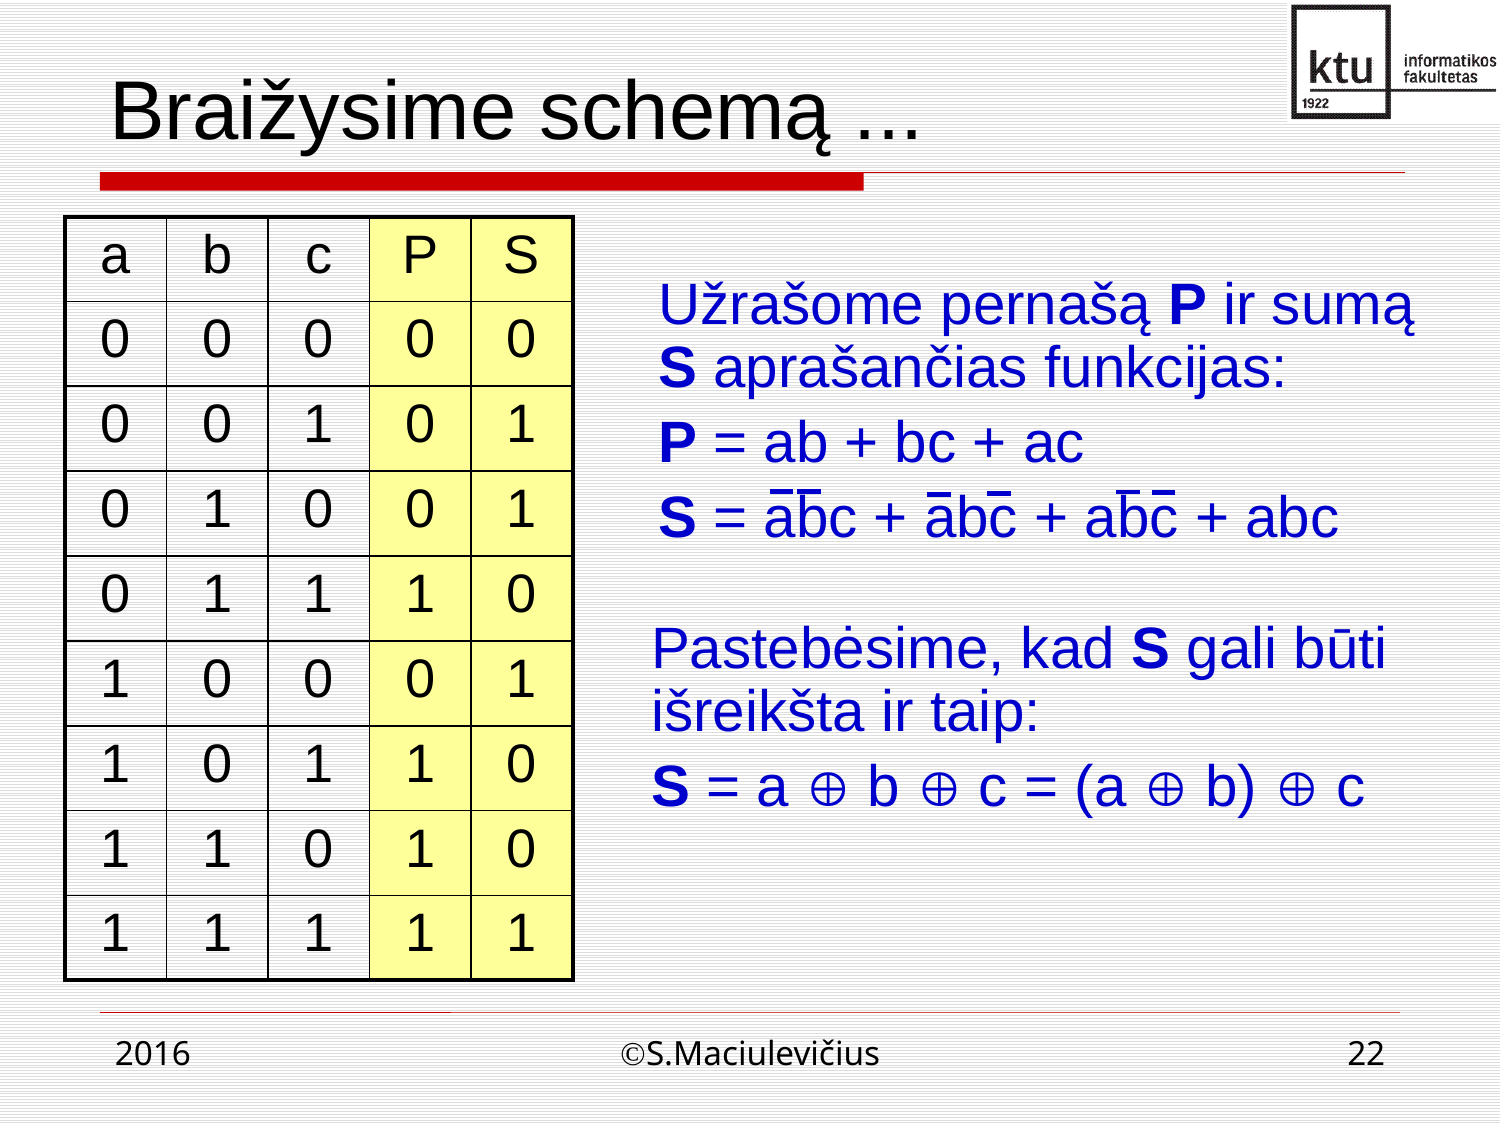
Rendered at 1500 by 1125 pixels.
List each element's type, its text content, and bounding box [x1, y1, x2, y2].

table_cell 0 [167, 387, 267, 470]
table_header b [167, 219, 267, 301]
table_cell 1 [472, 472, 571, 555]
table_cell 0 [269, 472, 369, 555]
slide_number 2016 [99, 1024, 425, 1103]
table_cell 0 [370, 472, 470, 555]
table_cell 0 [67, 557, 166, 640]
table_cell 0 [472, 557, 571, 640]
table_cell 1 [269, 896, 369, 978]
table_cell 0 [167, 642, 267, 725]
table_header P [370, 219, 470, 301]
table_cell 0 [167, 302, 267, 385]
table_cell 1 [269, 727, 369, 810]
table_cell 1 [167, 811, 267, 895]
table_cell 0 [472, 727, 571, 810]
table_cell 0 [370, 642, 470, 725]
table_cell 0 [167, 727, 267, 810]
text_box Pastebėsime, kad S gali būti išreikšta ir taip: S = a  b  c = (a  b)  c [636, 610, 1427, 1025]
table_cell 0 [370, 387, 470, 470]
table_cell 1 [269, 557, 369, 640]
table_cell 1 [67, 811, 166, 895]
table_cell 1 [472, 642, 571, 725]
table_cell 1 [67, 727, 166, 810]
table_cell 0 [67, 387, 166, 470]
table_cell 0 [370, 302, 470, 385]
table_cell 1 [472, 387, 571, 470]
table_header a [67, 219, 166, 301]
table_cell 1 [269, 387, 369, 470]
table_cell 0 [269, 302, 369, 385]
list Užrašome pernašą P ir sumą S aprašančias funkcijas: P = ab + bc + ac S = abc + abc + abc + abc [643, 267, 1434, 681]
table_cell 1 [67, 896, 166, 978]
table_cell 1 [167, 896, 267, 978]
table_cell 1 [370, 896, 470, 978]
table_cell 0 [472, 811, 571, 895]
table_header S [472, 219, 571, 301]
table_header c [269, 219, 369, 301]
table_cell 0 [67, 472, 166, 555]
picture [1287, 0, 1500, 123]
table_cell 1 [167, 472, 267, 555]
table_cell 0 [269, 811, 369, 895]
text_box 22 [1074, 1025, 1400, 1103]
table_cell 0 [67, 302, 166, 385]
table_cell 1 [472, 896, 571, 978]
table_cell 0 [472, 302, 571, 385]
table_cell 1 [67, 642, 166, 725]
title Braižysime schemą ... [94, 50, 1407, 173]
text_box S.Maciulevičius [512, 1024, 988, 1103]
table_cell 1 [370, 727, 470, 810]
table_cell 0 [269, 642, 369, 725]
table_cell 1 [370, 557, 470, 640]
table_cell 1 [370, 811, 470, 895]
table_cell 1 [167, 557, 267, 640]
